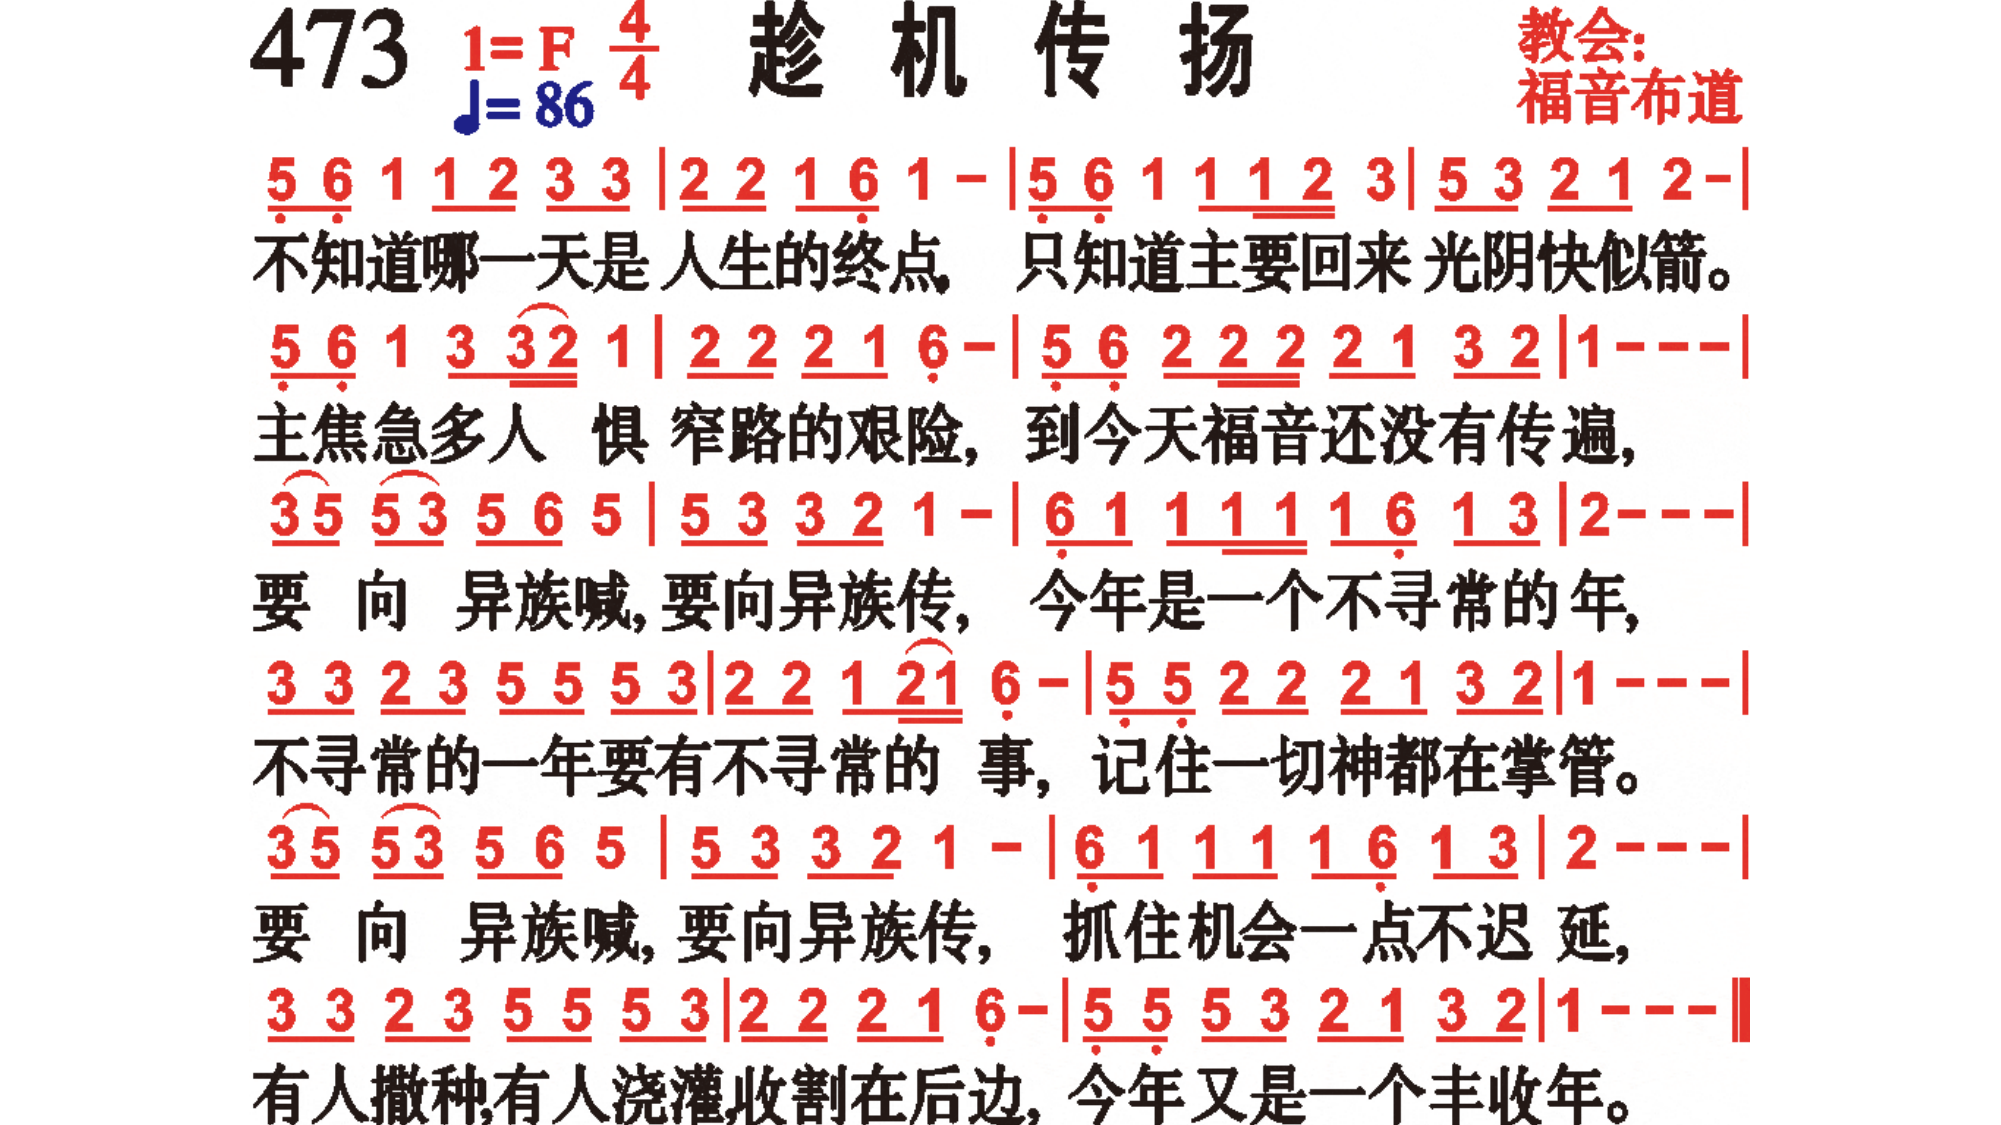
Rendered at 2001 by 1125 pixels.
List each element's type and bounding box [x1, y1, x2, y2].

picture [249, 0, 1750, 1125]
